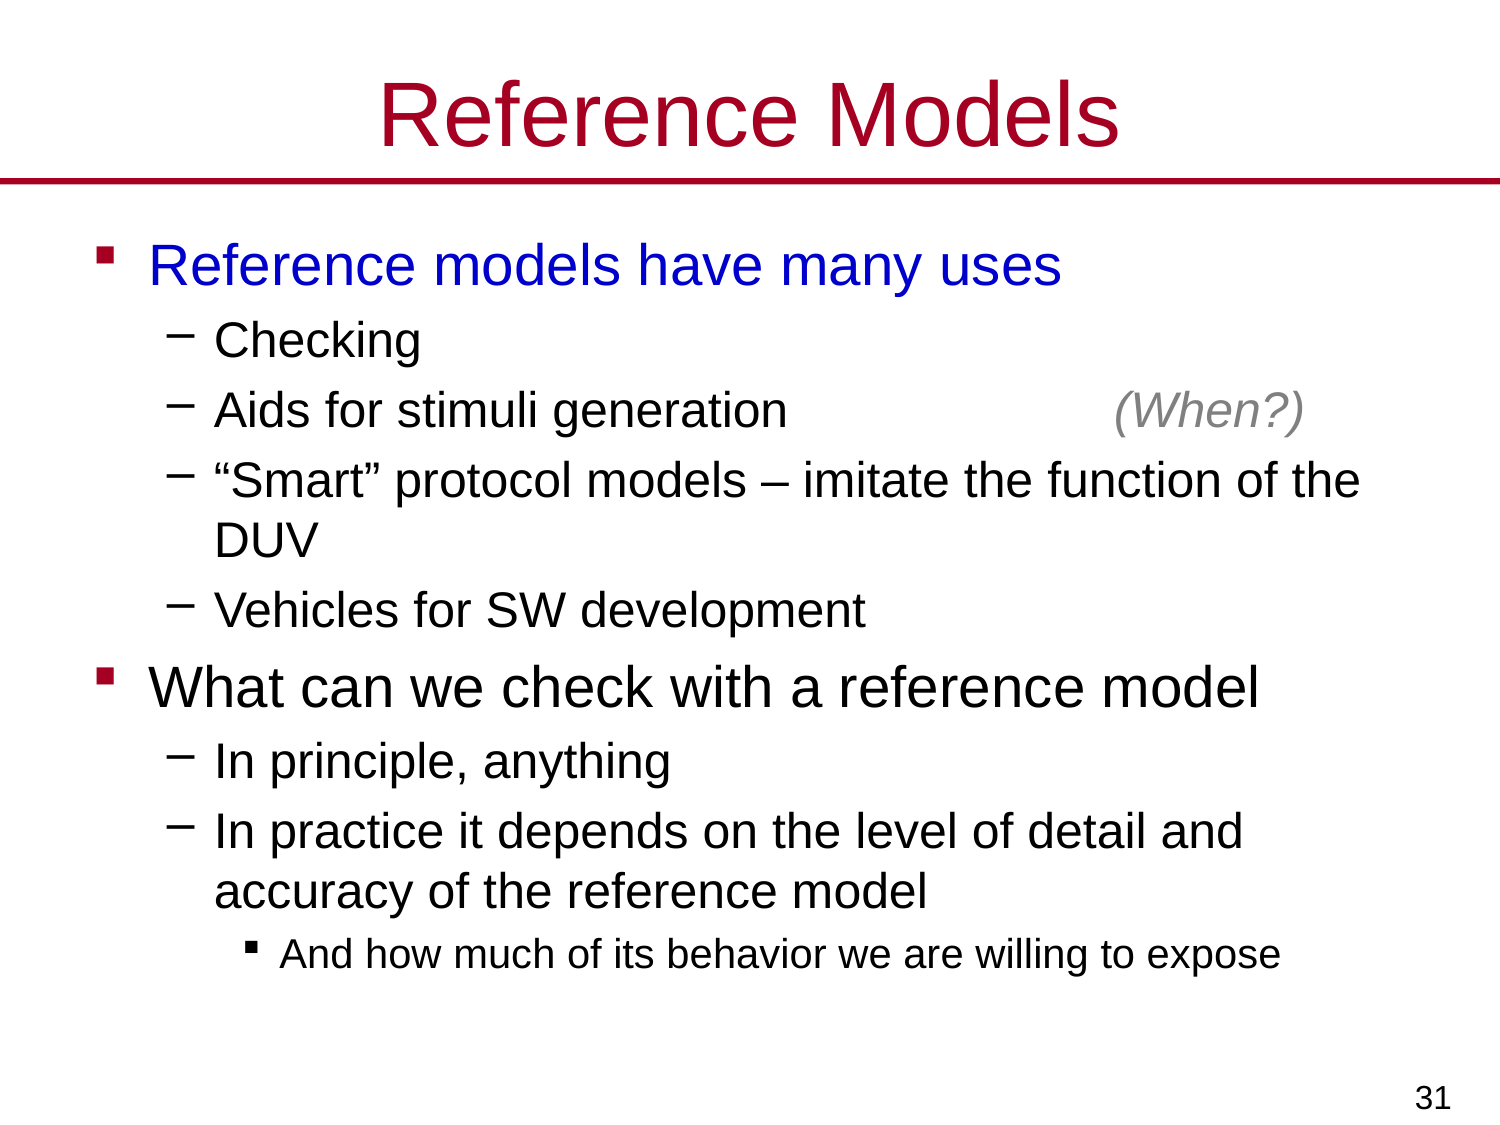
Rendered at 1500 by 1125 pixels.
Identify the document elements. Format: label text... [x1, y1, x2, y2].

title Reference Models [0, 44, 1500, 175]
list Reference models have many uses Checking Aids for stimuli generation (When?) “Smart” protocol models – imitate the function of the DUV Vehicles for SW development What can we check with a reference model In principle, anything In practice it depends on the level of detail and accuracy of the reference model And how much of its behavior we are willing to expose [76, 219, 1428, 991]
